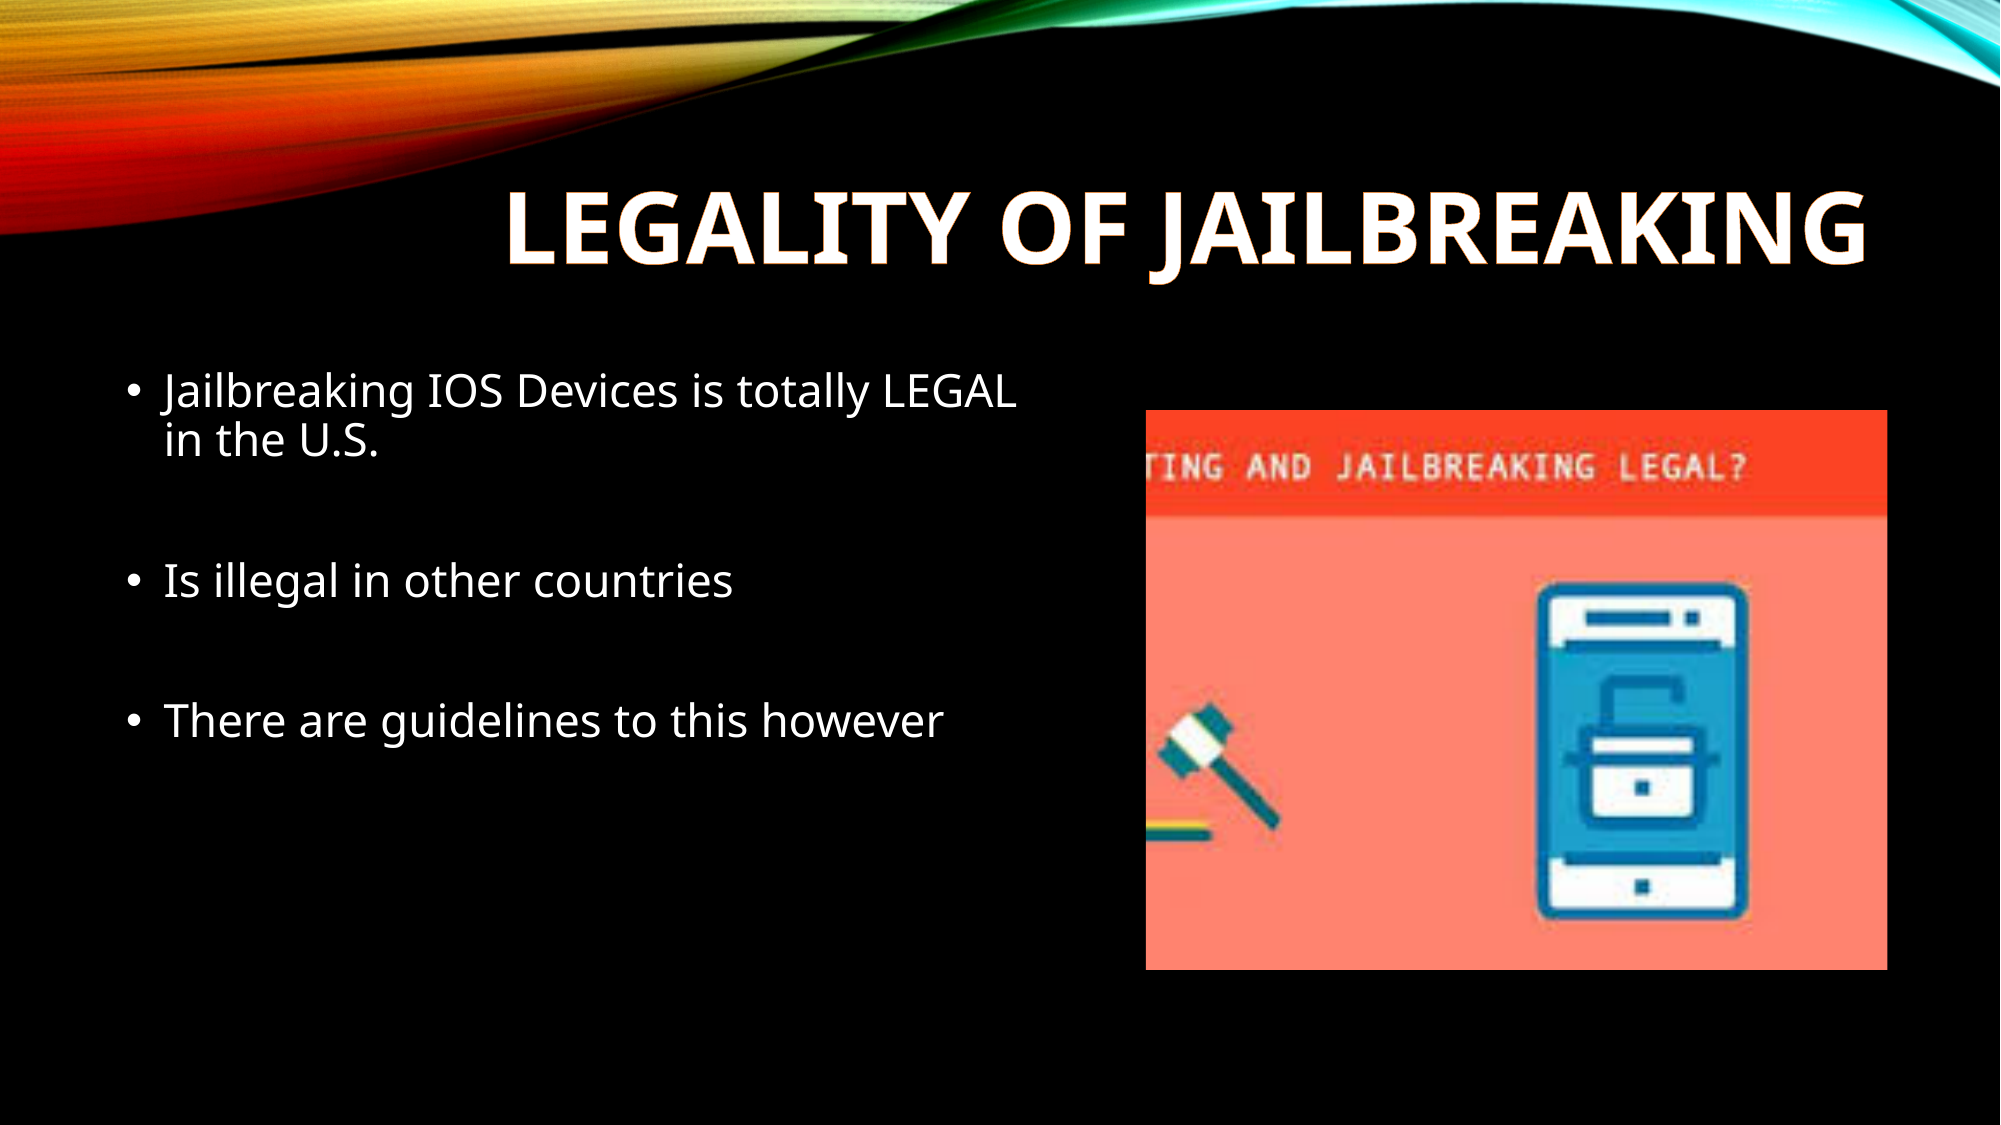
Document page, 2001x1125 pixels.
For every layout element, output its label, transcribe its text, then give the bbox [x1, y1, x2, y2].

list Jailbreaking IOS Devices is totally LEGAL in the U.S. Is illegal in other countries There are guidelines to this however [111, 360, 1066, 1021]
text_box Legality of Jailbreaking [474, 125, 1888, 338]
picture [0, 0, 2000, 237]
picture [1145, 410, 1888, 971]
